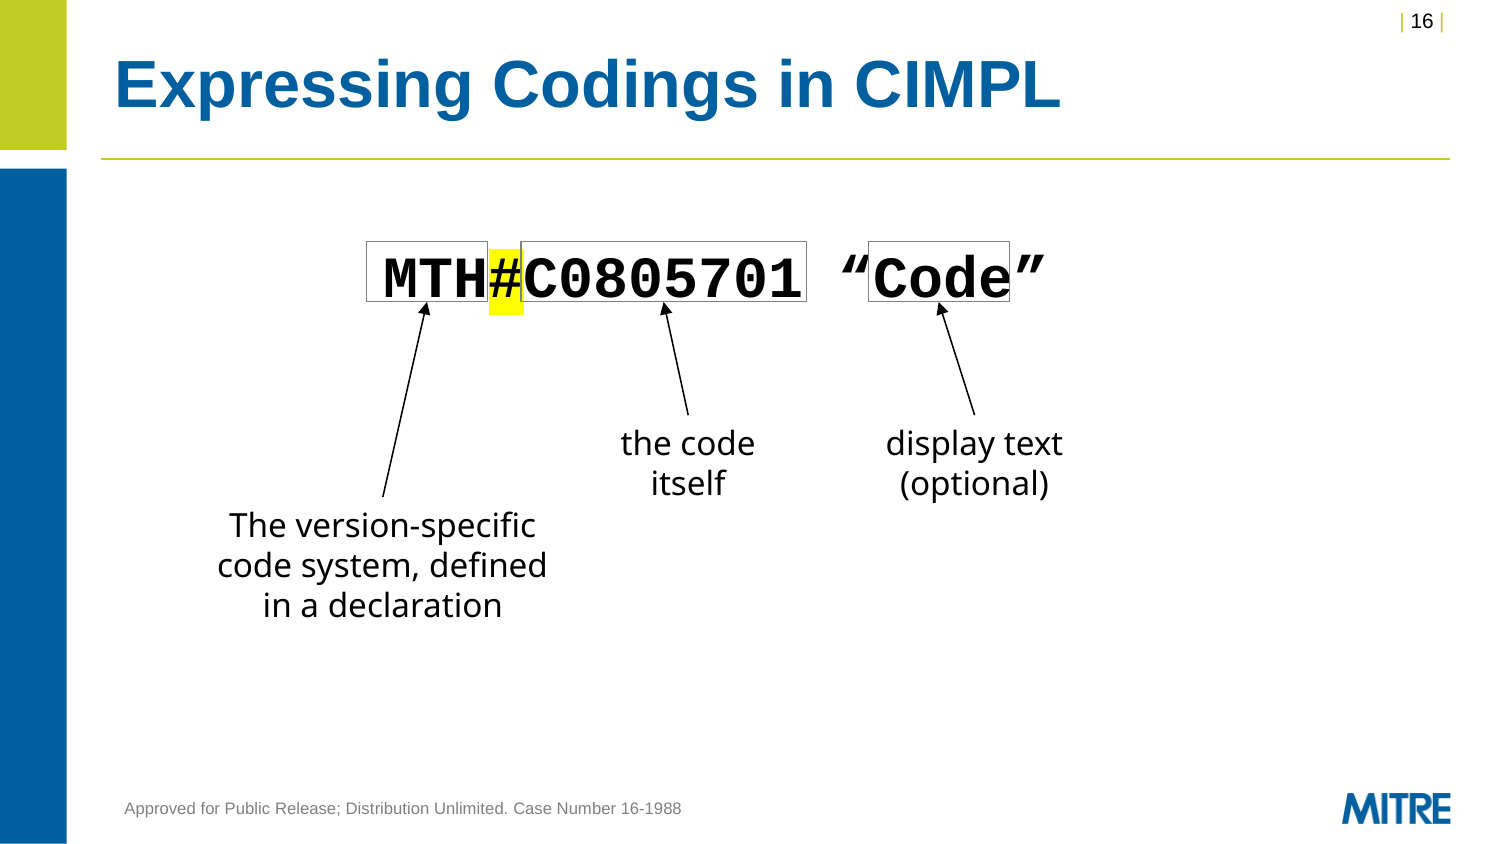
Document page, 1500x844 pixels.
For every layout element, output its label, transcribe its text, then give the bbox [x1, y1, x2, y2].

text_box MTH#C0805701 “Code” [368, 231, 1064, 317]
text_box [382, 301, 428, 498]
title Expressing Codings in CIMPL [99, 33, 1450, 141]
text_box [663, 301, 689, 416]
text_box [866, 240, 1011, 304]
text_box The version-specific code system, defined in a declaration [195, 496, 571, 632]
text_box [519, 240, 808, 304]
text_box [938, 301, 975, 416]
picture [1342, 790, 1453, 831]
footer Approved for Public Release; Distribution Unlimited. Case Number 16-1988 [99, 785, 707, 831]
text_box [364, 240, 490, 304]
text_box display text (optional) [856, 415, 1093, 510]
text_box the code itself [570, 415, 807, 510]
